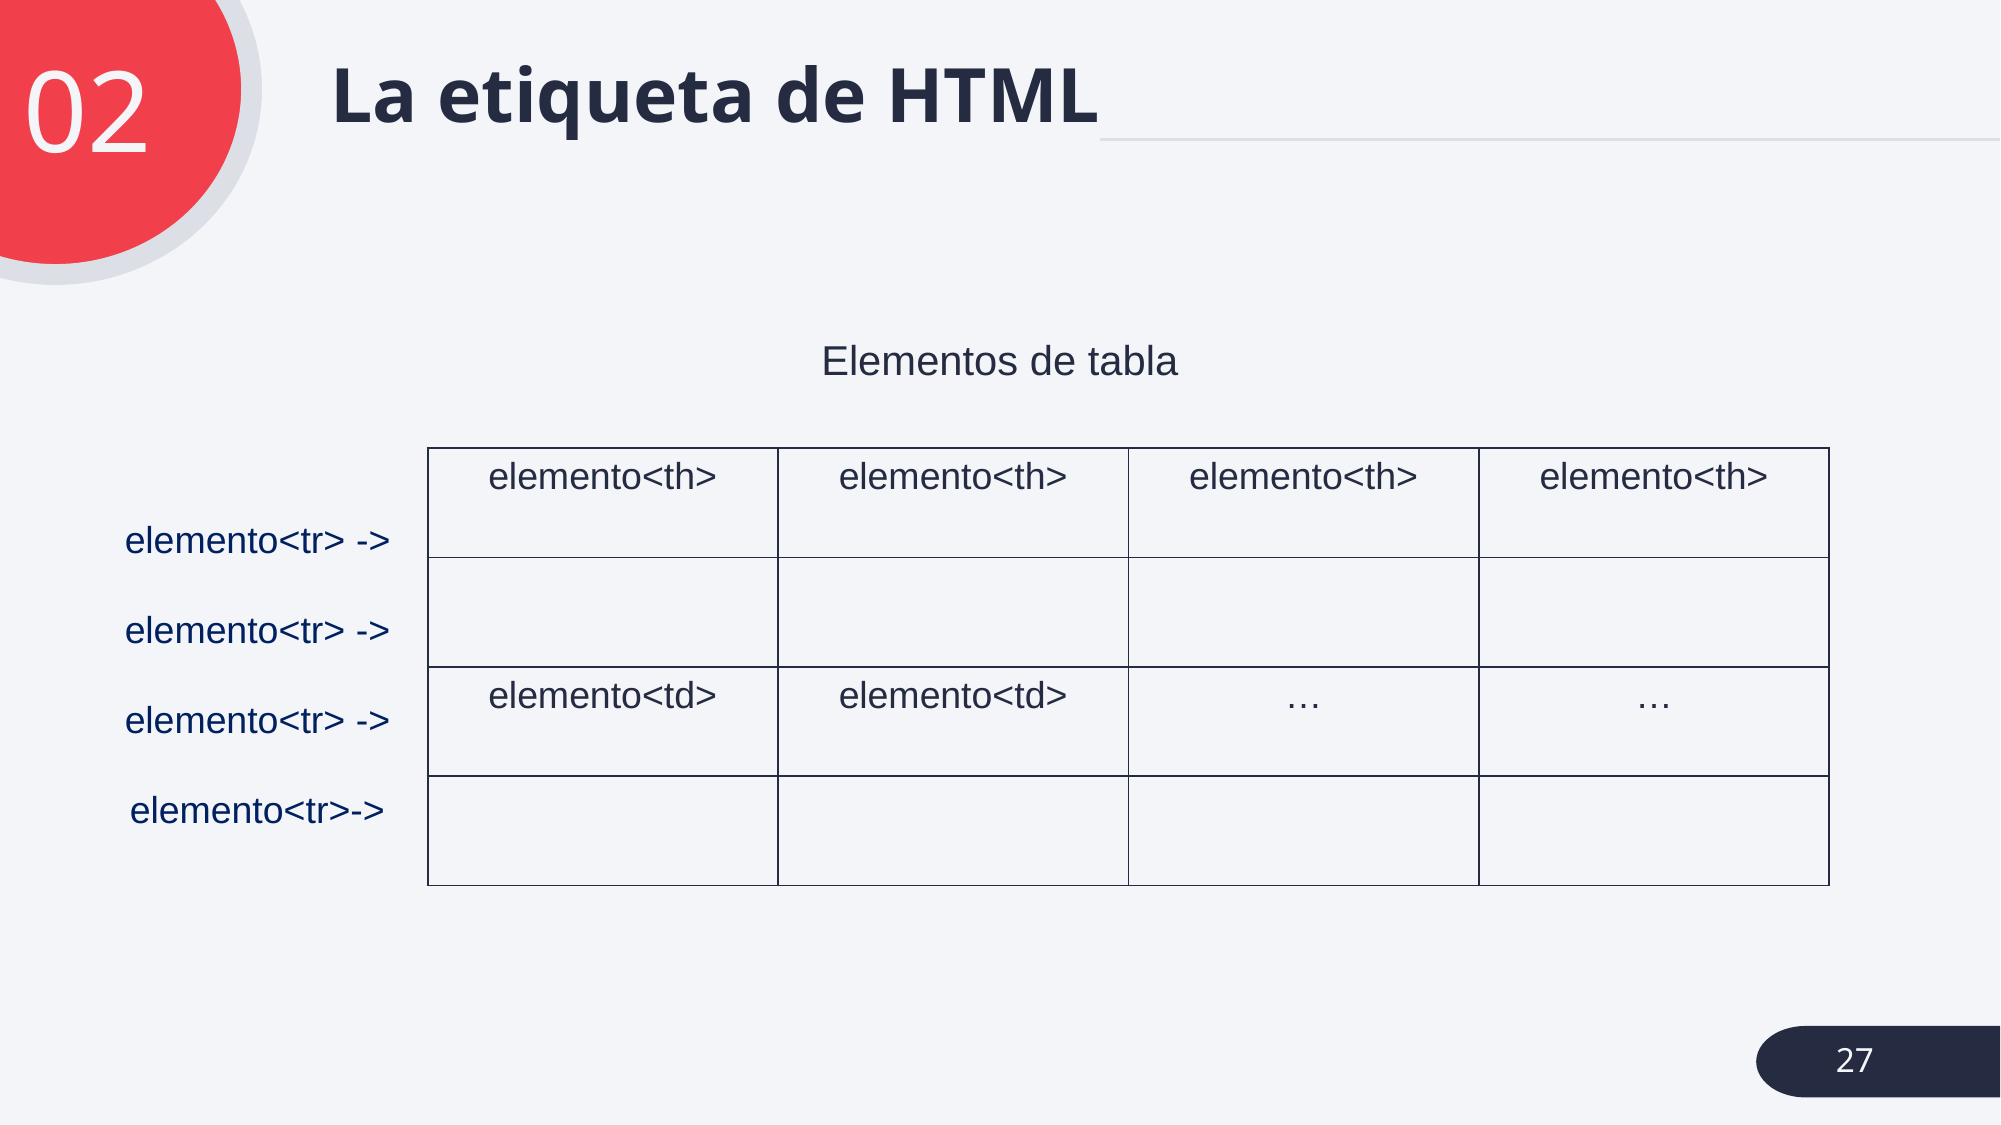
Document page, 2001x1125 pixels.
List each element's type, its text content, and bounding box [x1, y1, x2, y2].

table_header elemento<th> [429, 449, 777, 557]
table_cell [1480, 777, 1828, 885]
title La etiqueta de HTML [315, 47, 1368, 149]
list Elementos de tabla [137, 331, 1863, 1046]
table_cell [1129, 777, 1478, 885]
table_cell [779, 777, 1128, 885]
slide_number 27 [1820, 1031, 1984, 1092]
table_cell elemento<td> [429, 668, 777, 775]
table_cell [1480, 558, 1828, 666]
table_cell [429, 777, 777, 885]
list 02 [0, 47, 167, 186]
table_cell [1129, 558, 1478, 666]
table_header elemento<th> [1480, 449, 1828, 557]
table_cell elemento<td> [779, 668, 1128, 775]
table_cell [779, 558, 1128, 666]
table_header elemento<th> [779, 449, 1128, 557]
table_cell … [1480, 668, 1828, 775]
table_cell … [1129, 668, 1478, 775]
text_box elemento<tr> -> elemento<tr> -> elemento<tr> -> elemento<tr>-> [94, 464, 421, 899]
table_header elemento<th> [1129, 449, 1478, 557]
table_cell [429, 558, 777, 666]
